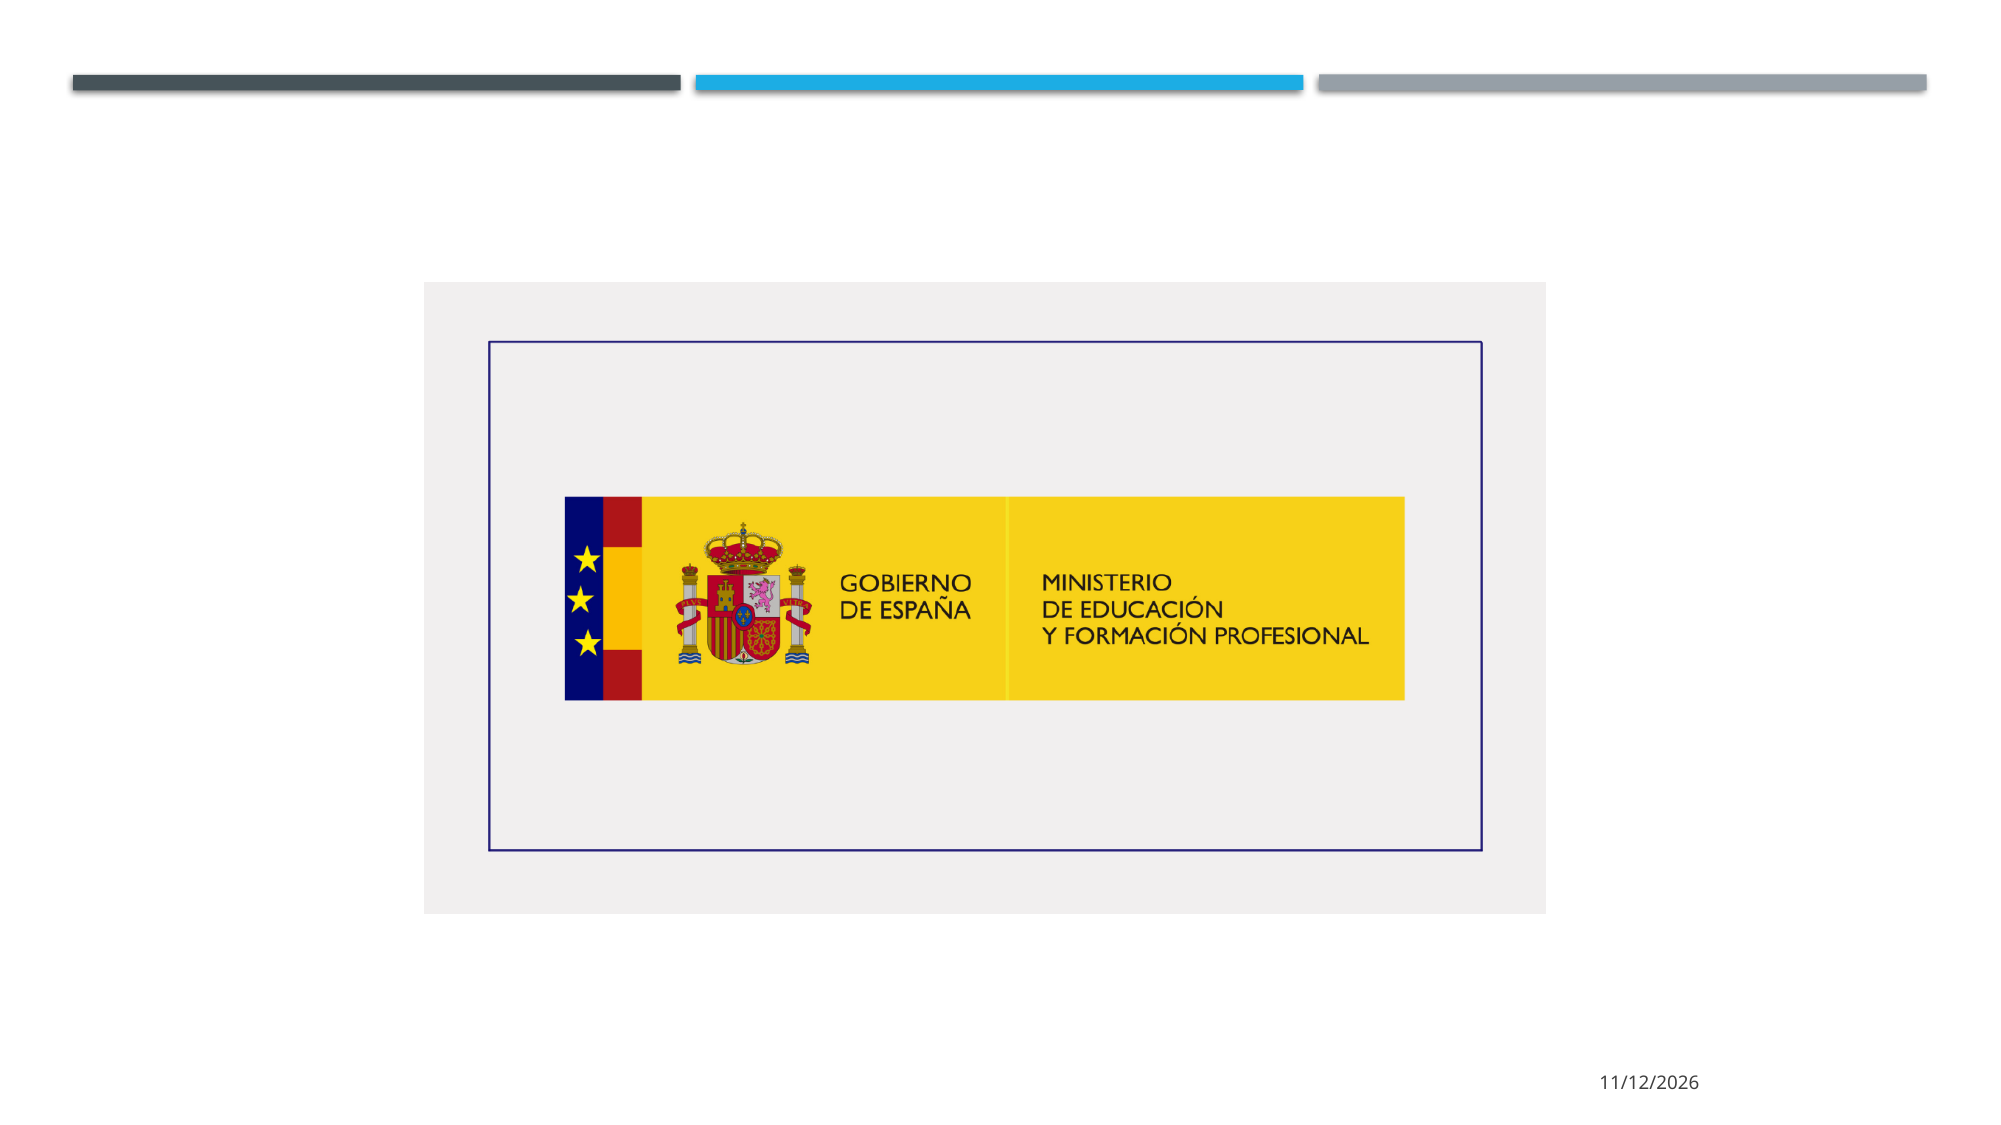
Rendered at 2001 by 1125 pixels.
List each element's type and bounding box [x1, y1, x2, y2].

slide_number [1247, 1053, 1715, 1114]
list [423, 281, 1547, 914]
